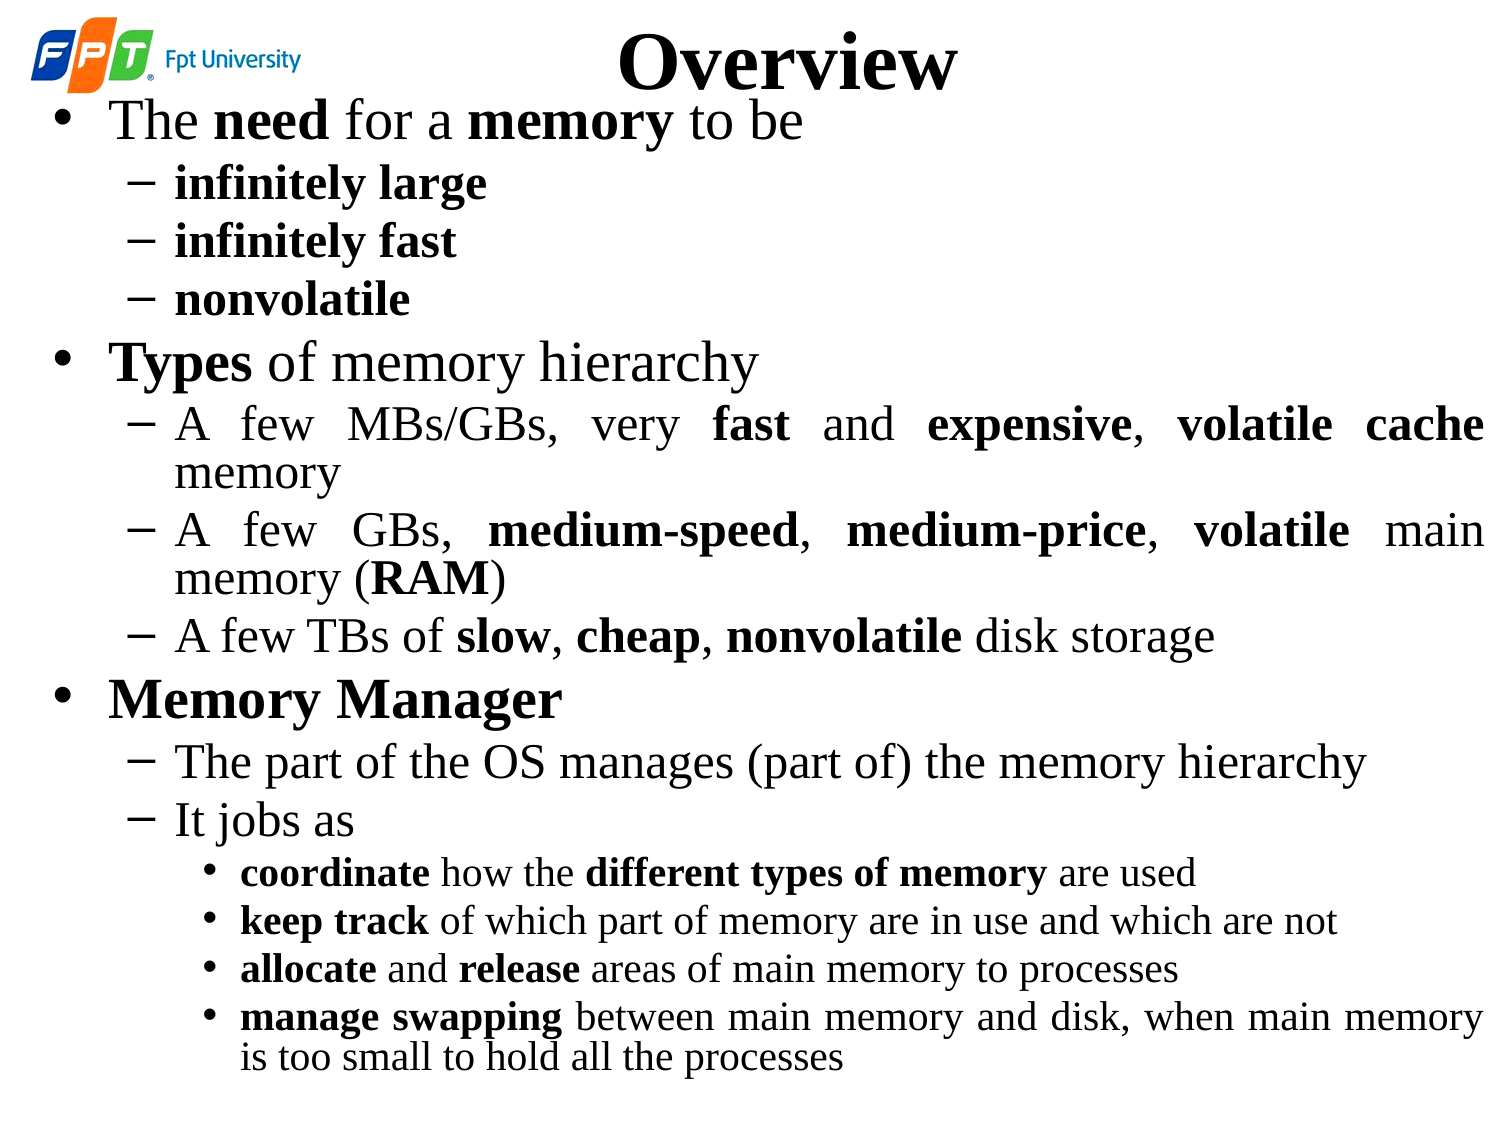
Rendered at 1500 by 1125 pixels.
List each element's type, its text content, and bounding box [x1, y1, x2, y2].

list The need for a memory to be infinitely large infinitely fast nonvolatile Types of memory hierarchy A few MBs/GBs, very fast and expensive, volatile cache memory A few GBs, medium-speed, medium-price, volatile main memory (RAM) A few TBs of slow, cheap, nonvolatile disk storage Memory Manager The part of the OS manages (part of) the memory hierarchy It jobs as coordinate how the different types of memory are used keep track of which part of memory are in use and which are not allocate and release areas of main memory to processes manage swapping between main memory and disk, when main memory is too small to hold all the processes [37, 87, 1500, 1125]
picture [0, 0, 112, 122]
text_box Overview [112, 0, 1463, 113]
